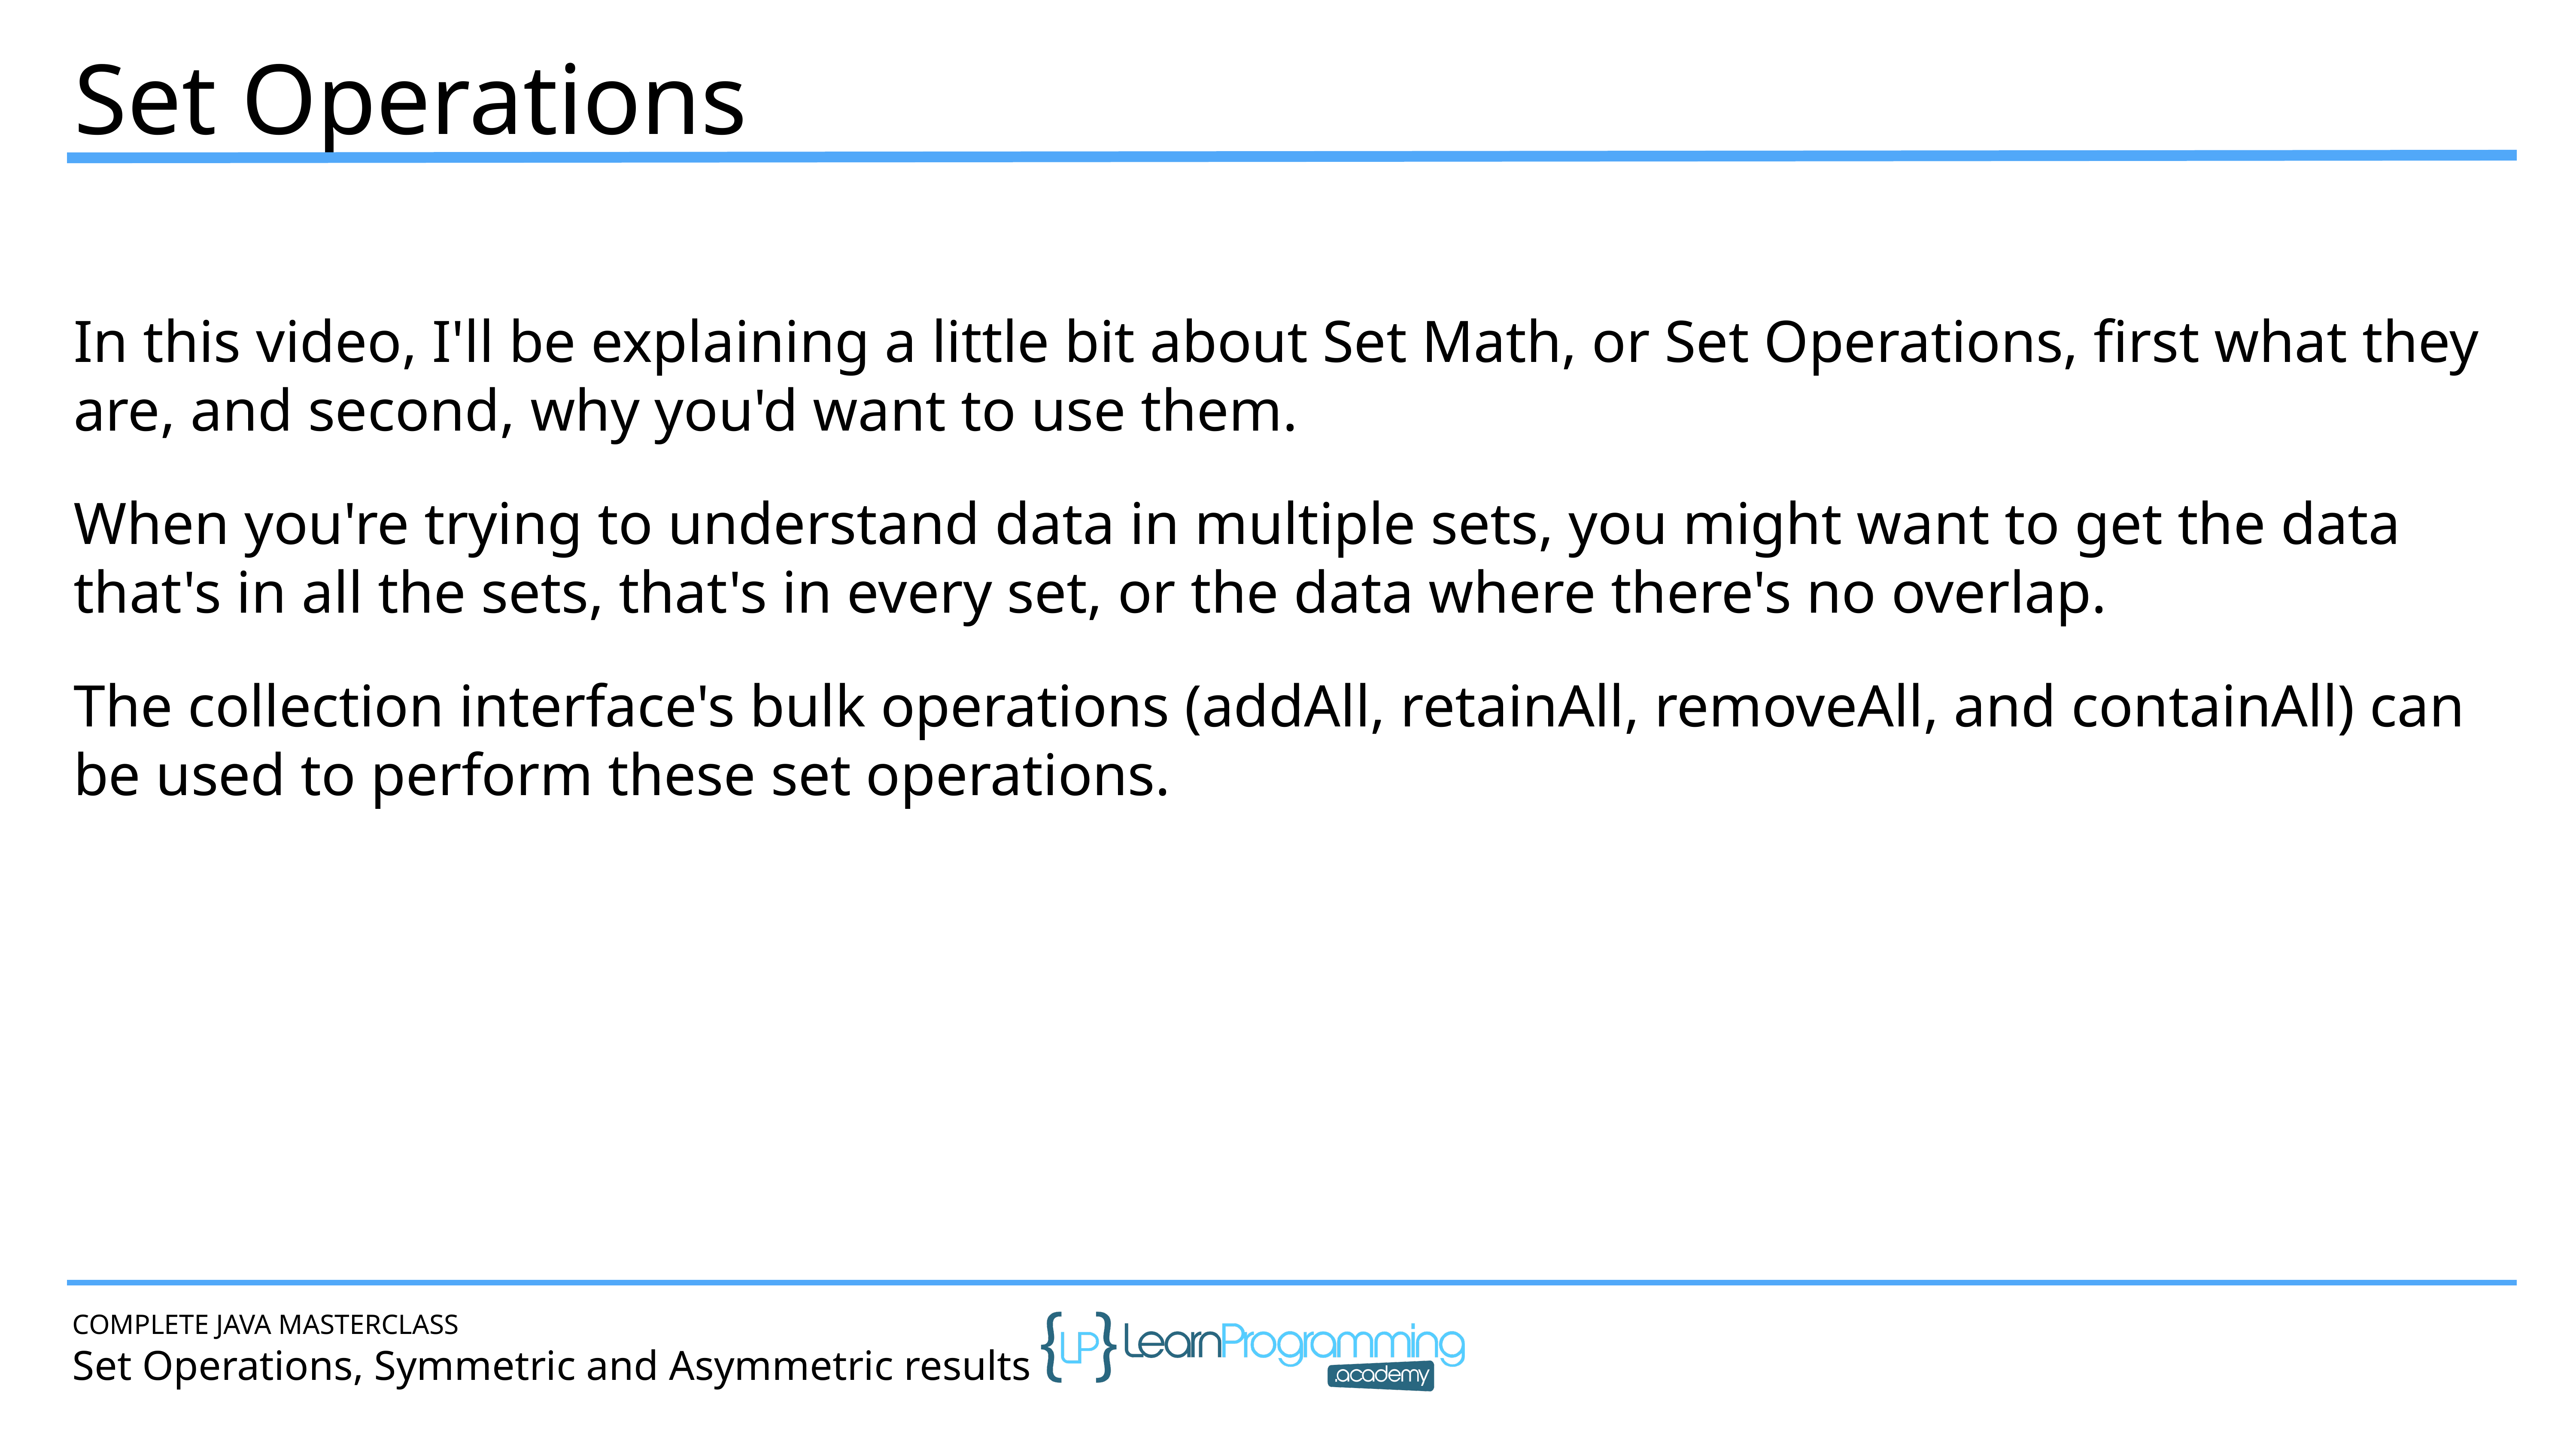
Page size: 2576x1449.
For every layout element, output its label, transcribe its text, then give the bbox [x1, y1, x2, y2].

text_box COMPLETE JAVA MASTERCLASS Set Operations, Symmetric and Asymmetric results [67, 1302, 1030, 1394]
picture [1032, 1302, 1477, 1400]
text_box Set Operations [69, 32, 753, 159]
text_box In this video, I'll be explaining a little bit about Set Math, or Set Operations, first what they are, and second, why you'd want to use them. When you're trying to understand data in multiple sets, you might want to get the data that's in all the sets, that's in every set, or the data where there's no overlap. The collection interface's bulk operations (addAll, retainAll, removeAll, and containAll) can be used to perform these set operations. [67, 301, 2517, 1139]
